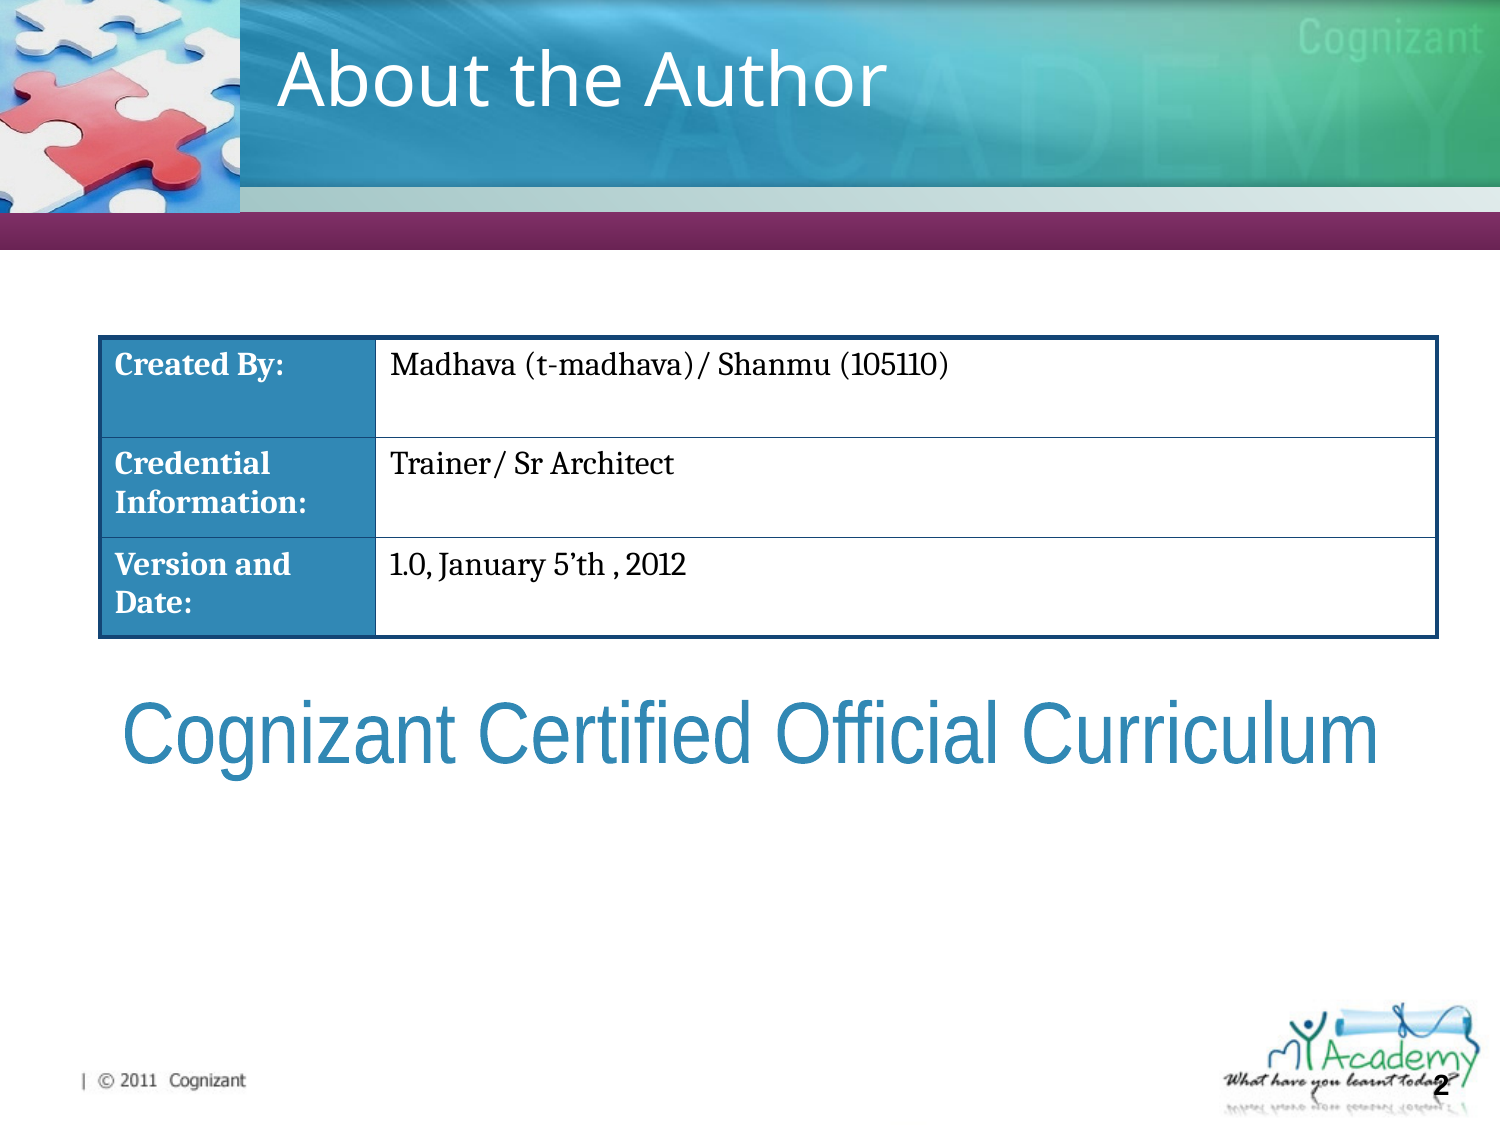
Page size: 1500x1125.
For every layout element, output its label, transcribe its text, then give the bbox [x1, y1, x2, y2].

table_cell Trainer/ Sr Architect [376, 438, 1435, 537]
table_cell 1.0, January 5’th , 2012 [376, 538, 1435, 635]
table_cell Credential Information: [102, 438, 375, 537]
slide_number 2 [1418, 1059, 1492, 1112]
table_header Created By: [102, 340, 375, 437]
table_cell Version and Date: [102, 538, 375, 635]
picture [0, 250, 1500, 1125]
picture [0, 0, 1500, 213]
table_header Madhava (t-madhava)/ Shanmu (105110) [376, 340, 1435, 437]
title About the Author [262, 32, 1388, 121]
